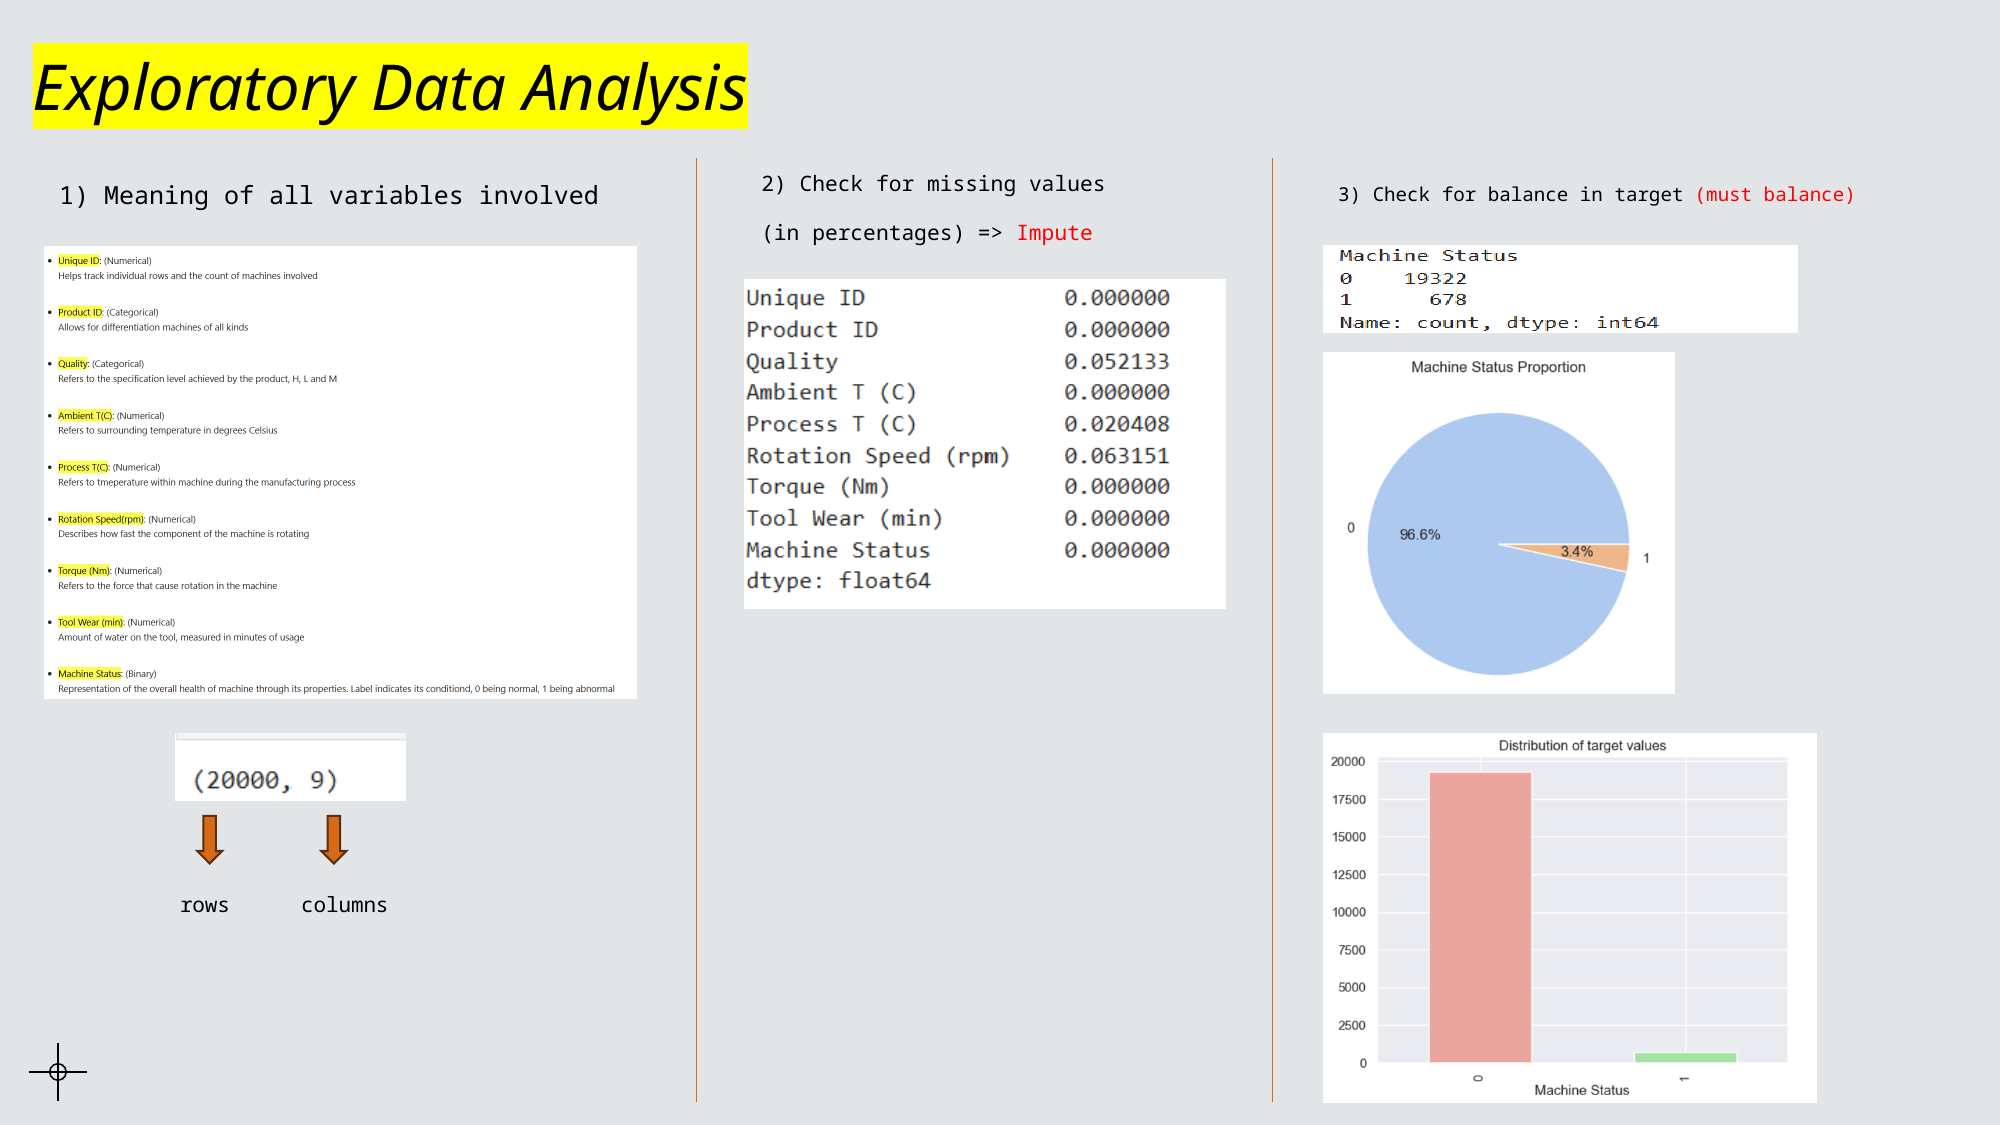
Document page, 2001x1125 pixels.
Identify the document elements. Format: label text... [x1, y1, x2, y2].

picture [744, 279, 1226, 609]
text_box 1) Meaning of all variables involved [44, 166, 637, 232]
title Exploratory Data Analysis [17, 22, 969, 131]
text_box [194, 814, 225, 865]
text_box [318, 814, 349, 865]
text_box 3) Check for balance in target (must balance) [1323, 169, 1880, 236]
picture [1322, 733, 1817, 1103]
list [44, 246, 637, 699]
text_box rows [164, 878, 255, 945]
text_box 2) Check for missing values (in percentages) => Impute [746, 158, 1272, 252]
picture [1322, 352, 1675, 694]
text_box columns [285, 878, 411, 945]
picture [1322, 245, 1798, 333]
picture [175, 733, 406, 801]
